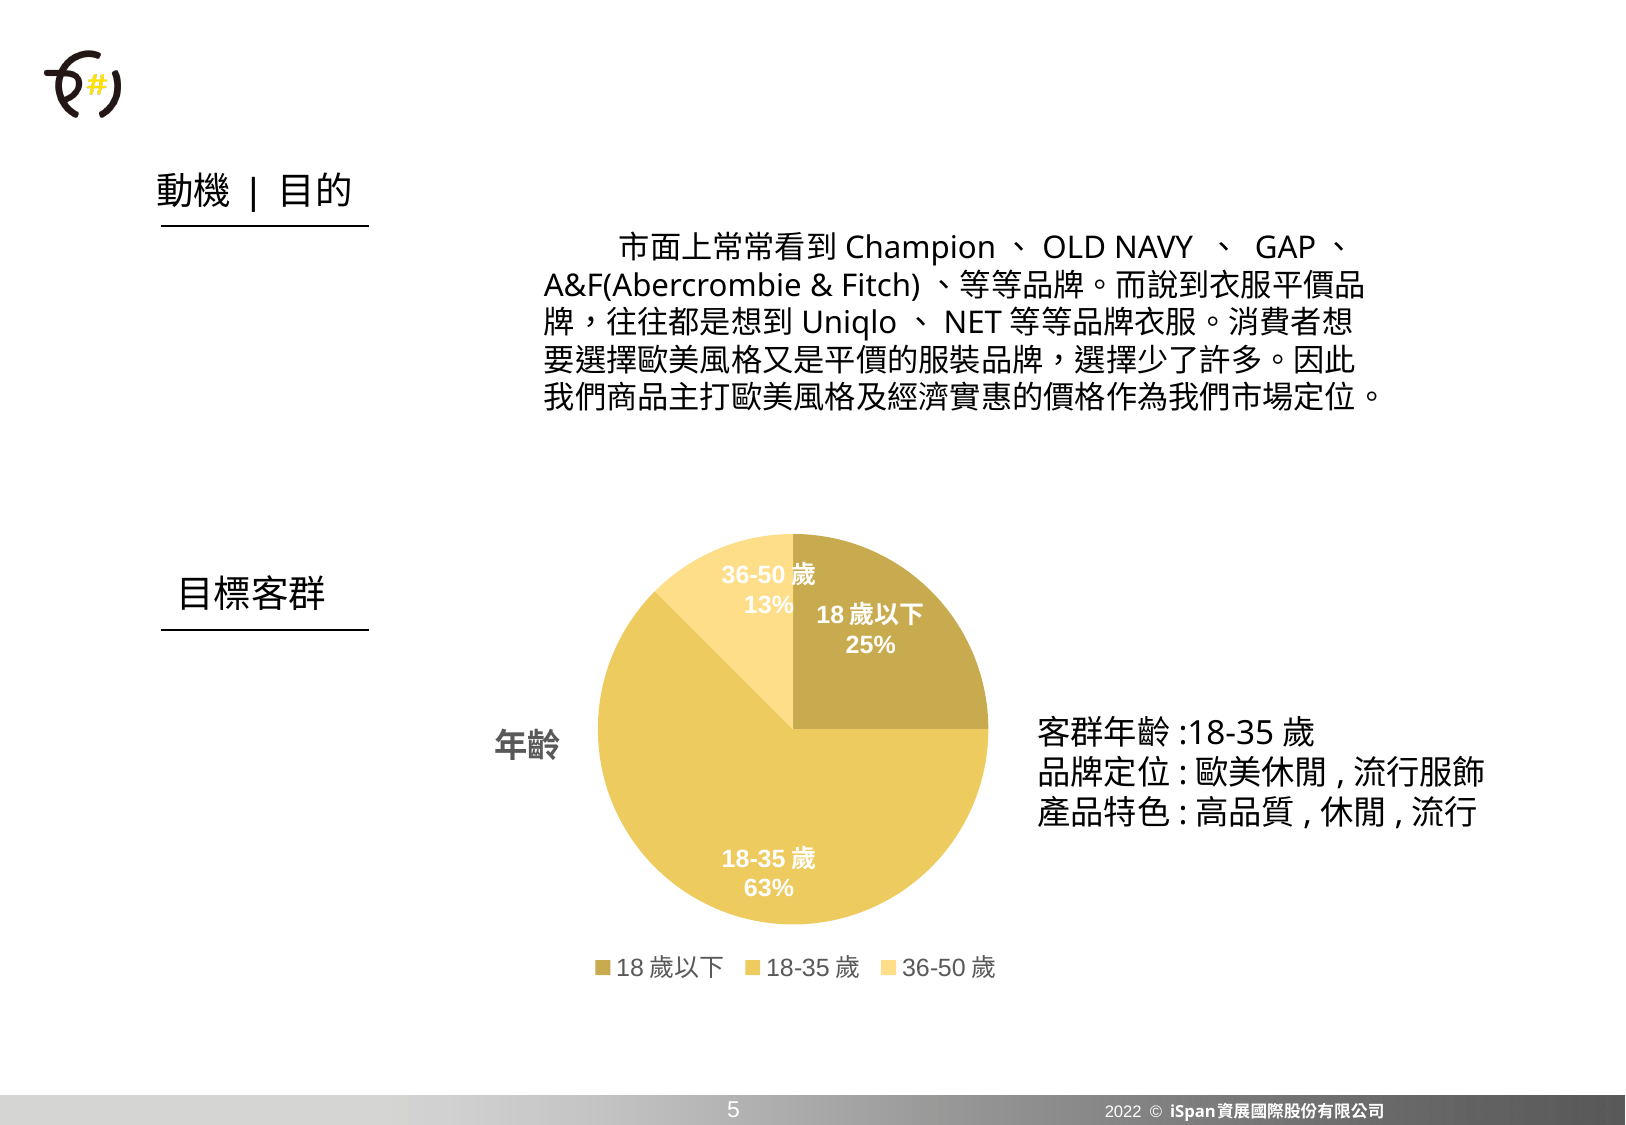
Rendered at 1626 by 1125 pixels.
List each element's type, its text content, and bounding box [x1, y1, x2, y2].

picture [0, 1095, 1625, 1125]
text_box 客群年齡:18-35歲 品牌定位:歐美休閒,流行服飾 產品特色:高品質,休閒,流行 [1022, 704, 1502, 839]
chart [418, 458, 1010, 1044]
text_box 目標客群 [161, 562, 342, 623]
picture [44, 50, 121, 118]
text_box 市面上常常看到Champion、OLD NAVY 、 GAP、A&F(Abercrombie & Fitch)、等等品牌。而說到衣服平價品牌，往往都是想到Uniqlo、NET等等品牌衣服。消費者想要選擇歐美風格又是平價的服裝品牌，選擇少了許多。因此我們商品主打歐美風格及經濟實惠的價格作為我們市場定位。 [529, 220, 1392, 423]
text_box 動機 | 目的 [141, 159, 368, 220]
